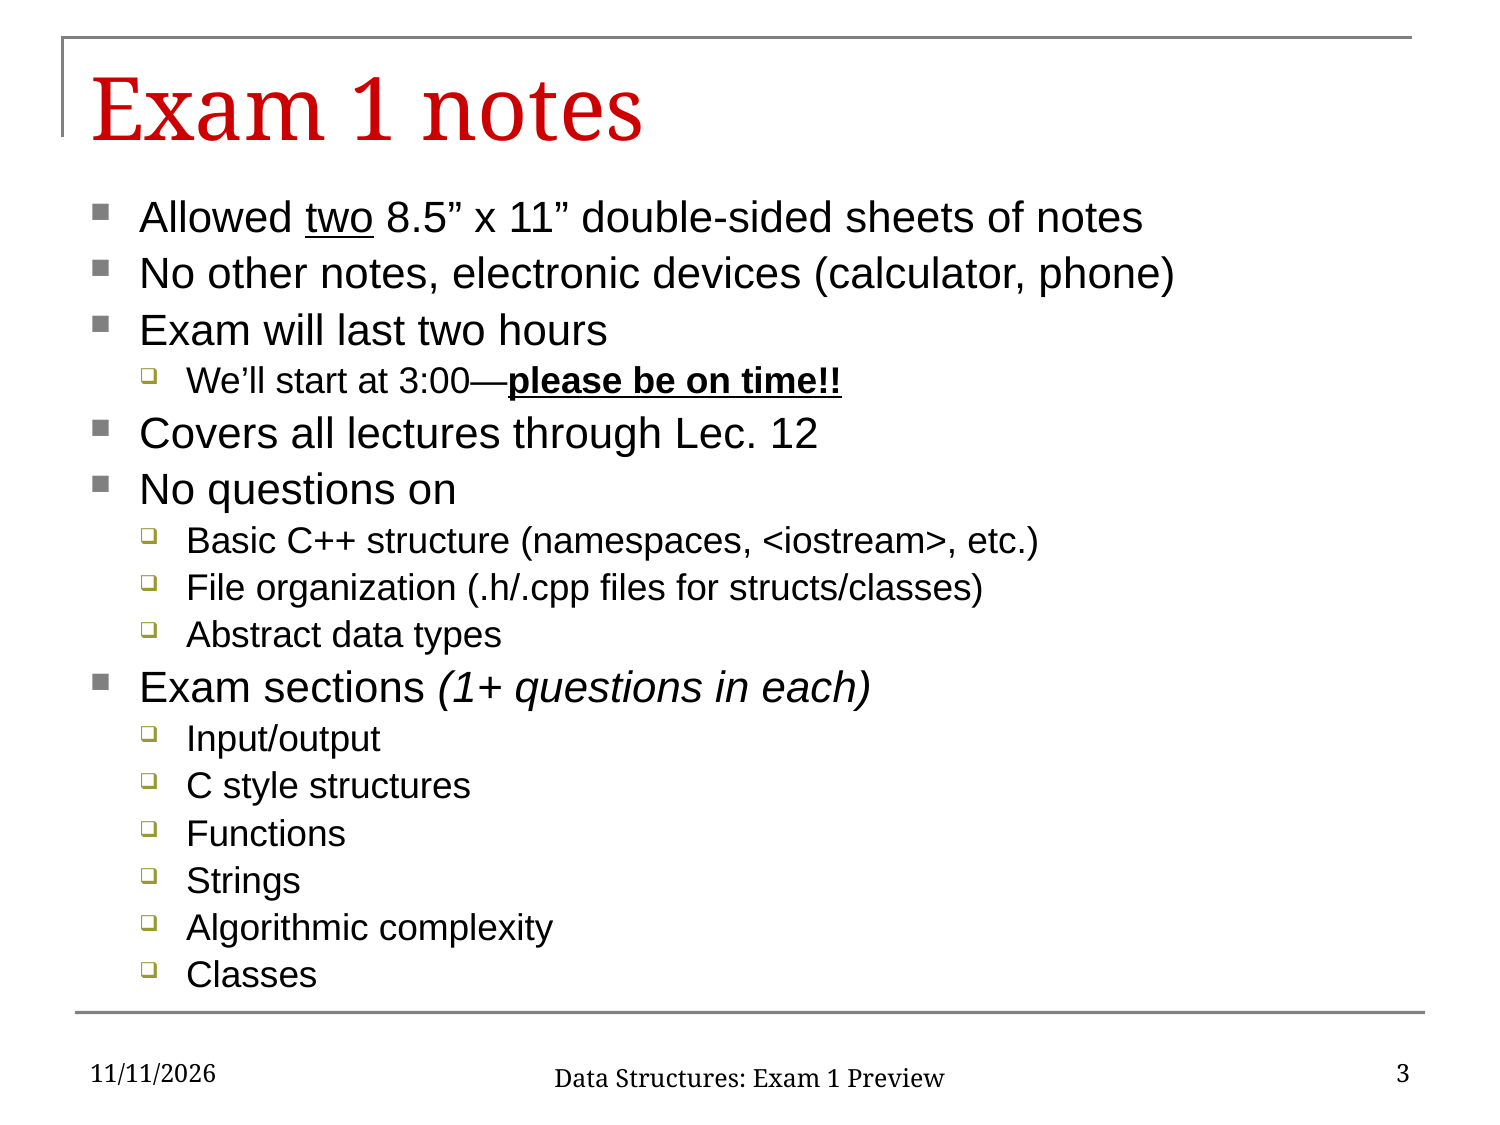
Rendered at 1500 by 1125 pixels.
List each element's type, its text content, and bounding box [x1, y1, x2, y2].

footer Data Structures: Exam 1 Preview [512, 1024, 988, 1101]
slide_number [74, 1023, 426, 1100]
list Allowed two 8.5” x 11” double-sided sheets of notes No other notes, electronic devices (calculator, phone) Exam will last two hours We’ll start at 3:00—please be on time!! Covers all lectures through Lec. 12 No questions on Basic C++ structure (namespaces, <iostream>, etc.) File organization (.h/.cpp files for structs/classes) Abstract data types Exam sections (1+ questions in each) Input/output C style structures Functions Strings Algorithmic complexity Classes [75, 187, 1425, 1006]
slide_number 3 [1074, 1023, 1426, 1100]
title Exam 1 notes [75, 45, 1425, 163]
